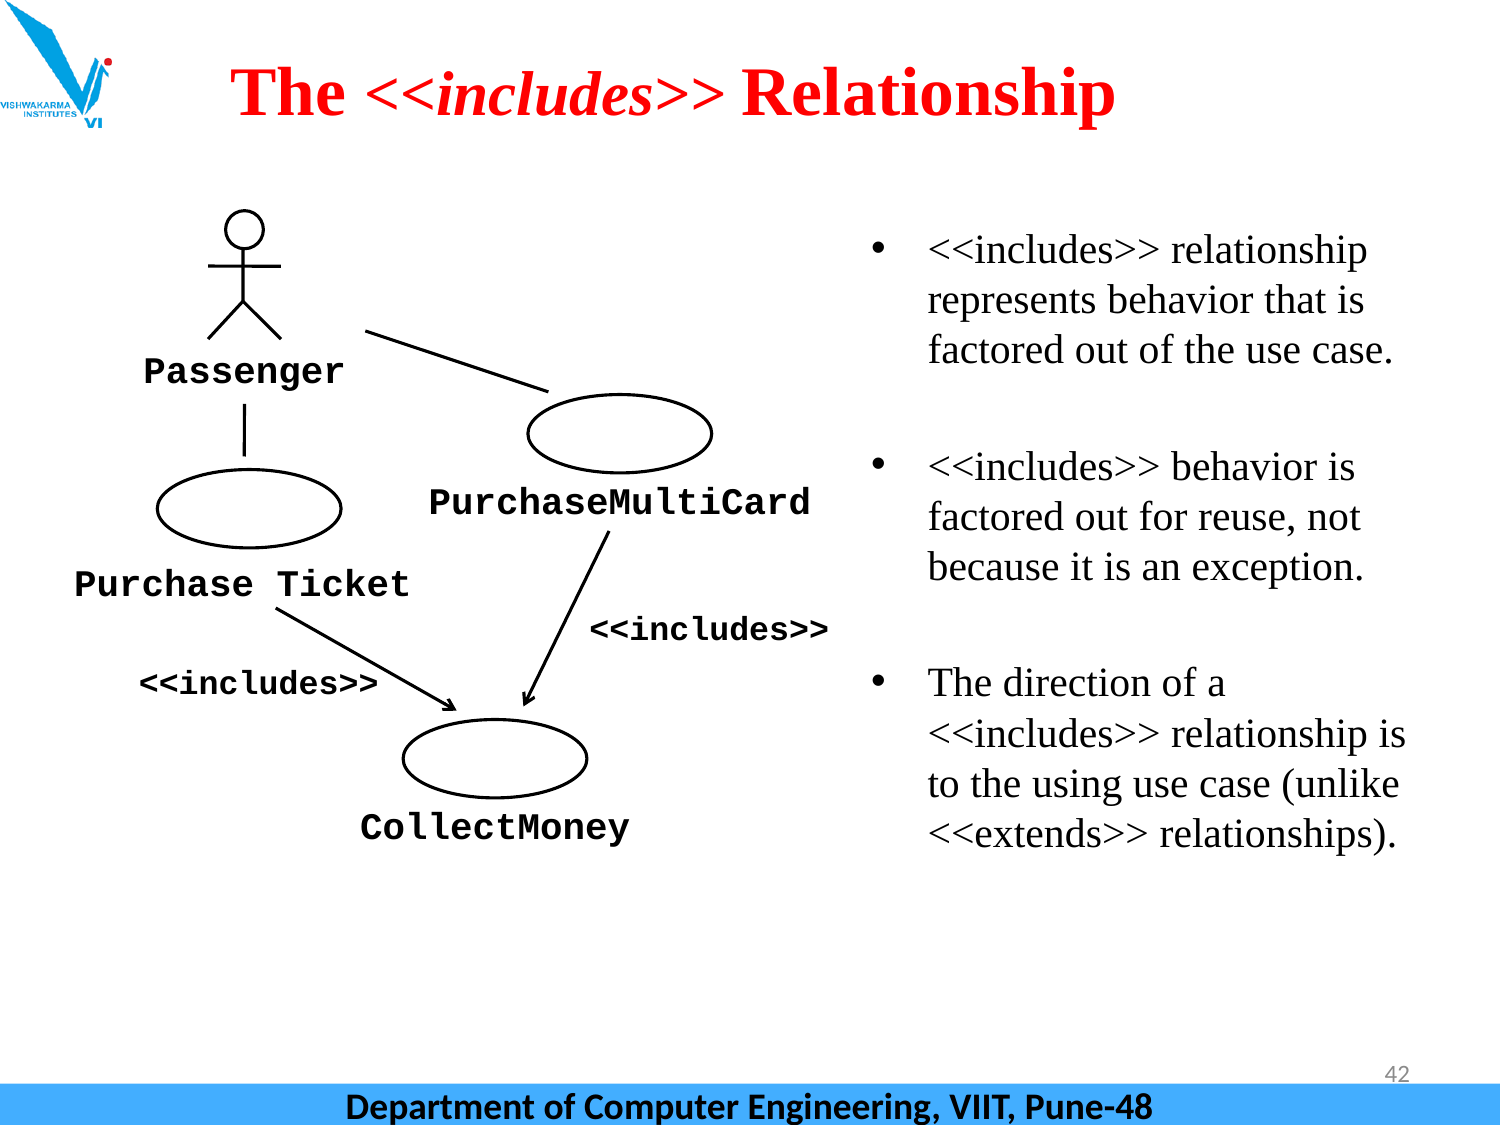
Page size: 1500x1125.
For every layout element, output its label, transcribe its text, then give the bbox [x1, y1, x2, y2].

picture [0, 0, 119, 135]
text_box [523, 530, 845, 707]
list <<includes>> relationship represents behavior that is factored out of the use case. <<includes>> behavior is factored out for reuse, not because it is an exception. The direction of a <<includes>> relationship is to the using use case (unlike <<extends>> relationships). [856, 214, 1463, 1002]
slide_number 42 [1074, 1042, 1425, 1082]
title The <<includes>> Relationship [122, 37, 1251, 138]
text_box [429, 394, 811, 523]
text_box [123, 607, 630, 848]
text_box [143, 210, 346, 392]
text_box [97, 469, 388, 605]
text_box Department of Computer Engineering, VIIT, Pune-48 [0, 1082, 1500, 1125]
